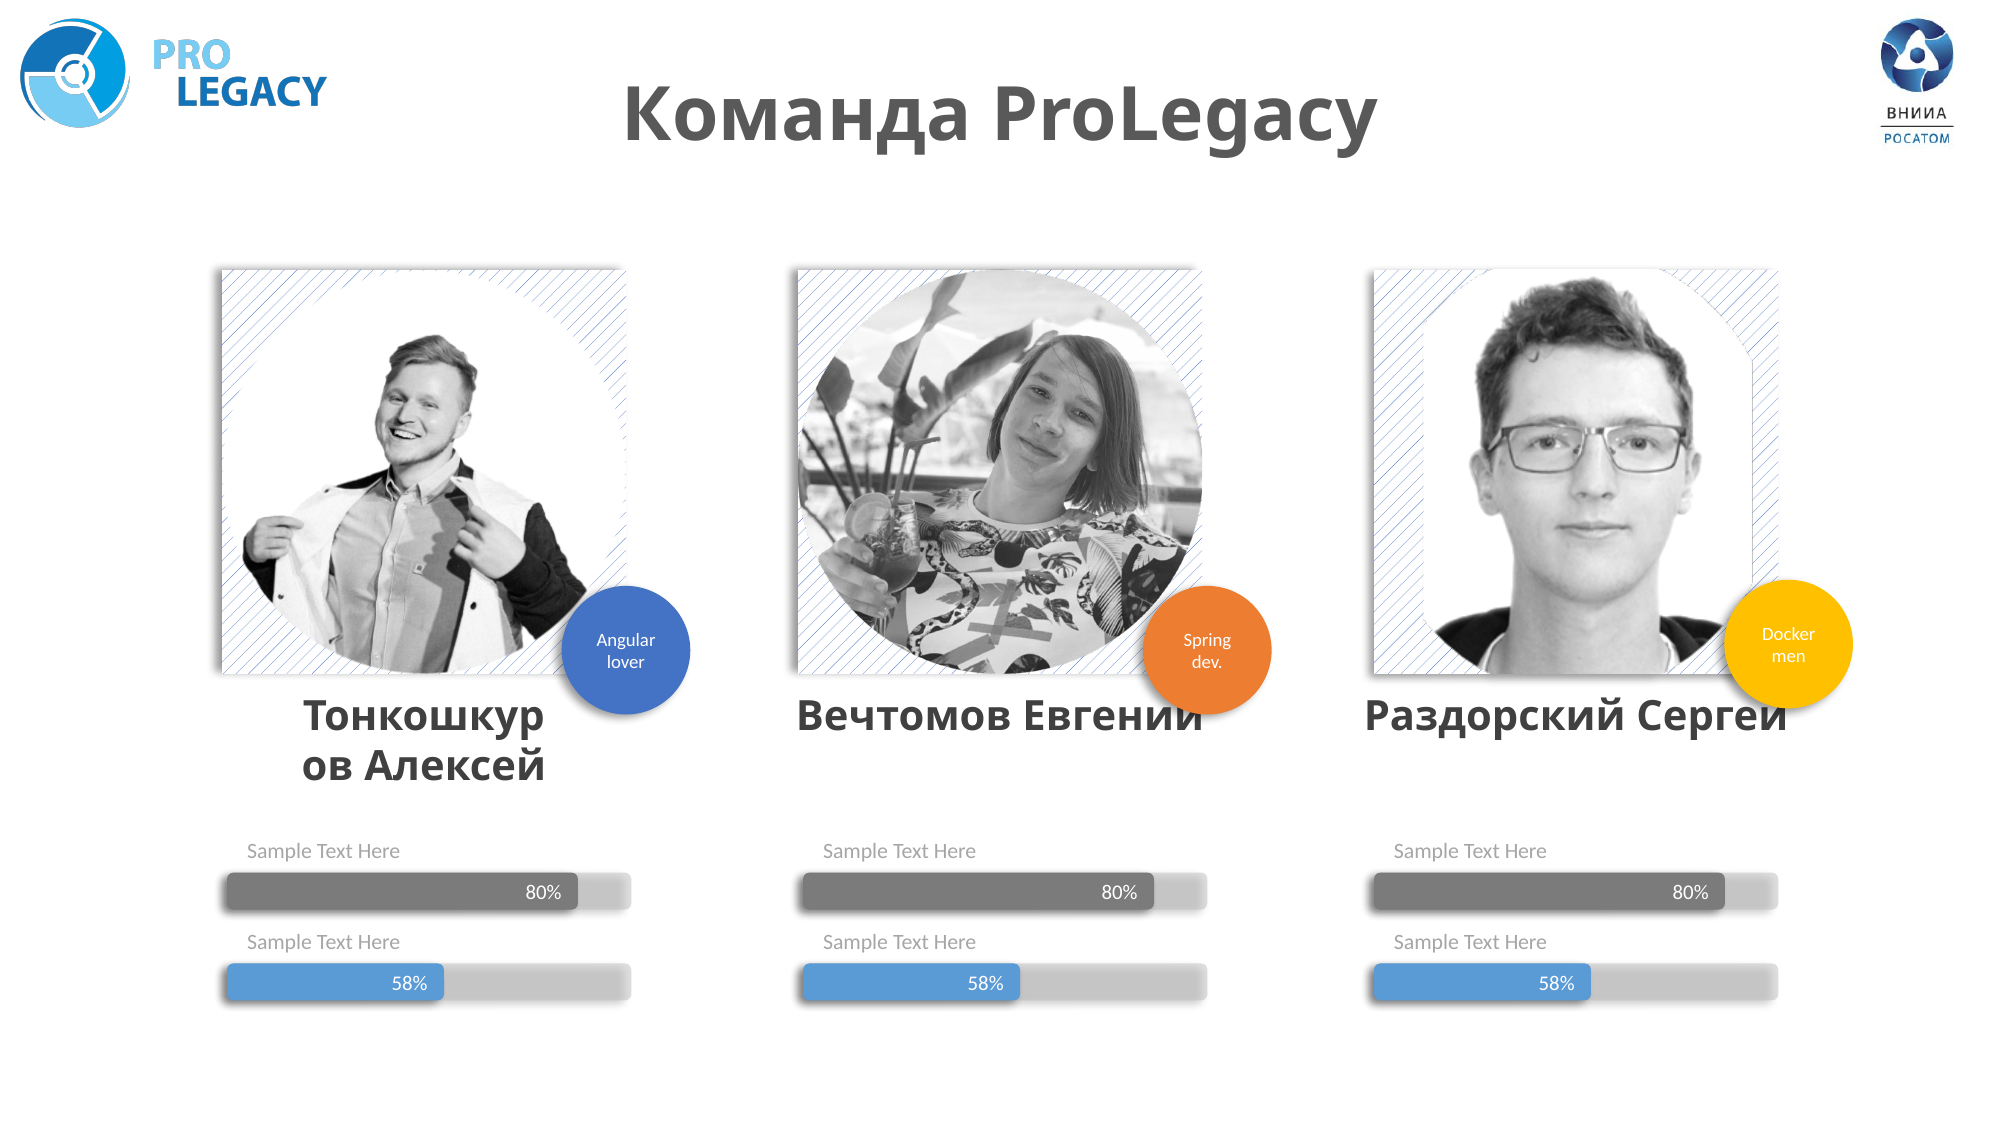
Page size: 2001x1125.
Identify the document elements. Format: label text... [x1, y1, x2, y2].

text_box [1723, 872, 1779, 911]
text_box [1015, 962, 1208, 1001]
text_box Sample Text Here [232, 920, 416, 960]
text_box Sample Text Here [808, 920, 992, 960]
text_box Sample Text Here [1379, 816, 1563, 870]
picture [797, 269, 1202, 674]
text_box 80% [802, 872, 1155, 911]
picture [1835, 0, 2000, 162]
text_box [576, 872, 632, 911]
text_box Раздорский Сергей [1348, 681, 1804, 747]
text_box Sample Text Here [232, 816, 416, 870]
text_box Spring dev. [1146, 584, 1273, 716]
text_box Sample Text Here [808, 816, 992, 870]
text_box Команда ProLegacy [606, 58, 1393, 164]
picture [221, 269, 626, 674]
text_box 58% [802, 962, 1021, 1001]
text_box Вечтомов Евгений [781, 681, 1219, 747]
text_box Тонкошкуров Алексей [283, 681, 565, 797]
text_box [1152, 872, 1208, 911]
text_box 58% [226, 962, 445, 1001]
picture [1373, 269, 1779, 674]
text_box [1586, 962, 1779, 1001]
text_box Docker men [1730, 578, 1855, 710]
text_box [439, 962, 632, 1001]
text_box Sample Text Here [1379, 920, 1563, 960]
text_box Angular lover [565, 584, 692, 716]
text_box 58% [1373, 962, 1592, 1001]
text_box 80% [1373, 872, 1726, 911]
picture [0, 0, 347, 146]
text_box 80% [226, 872, 579, 911]
